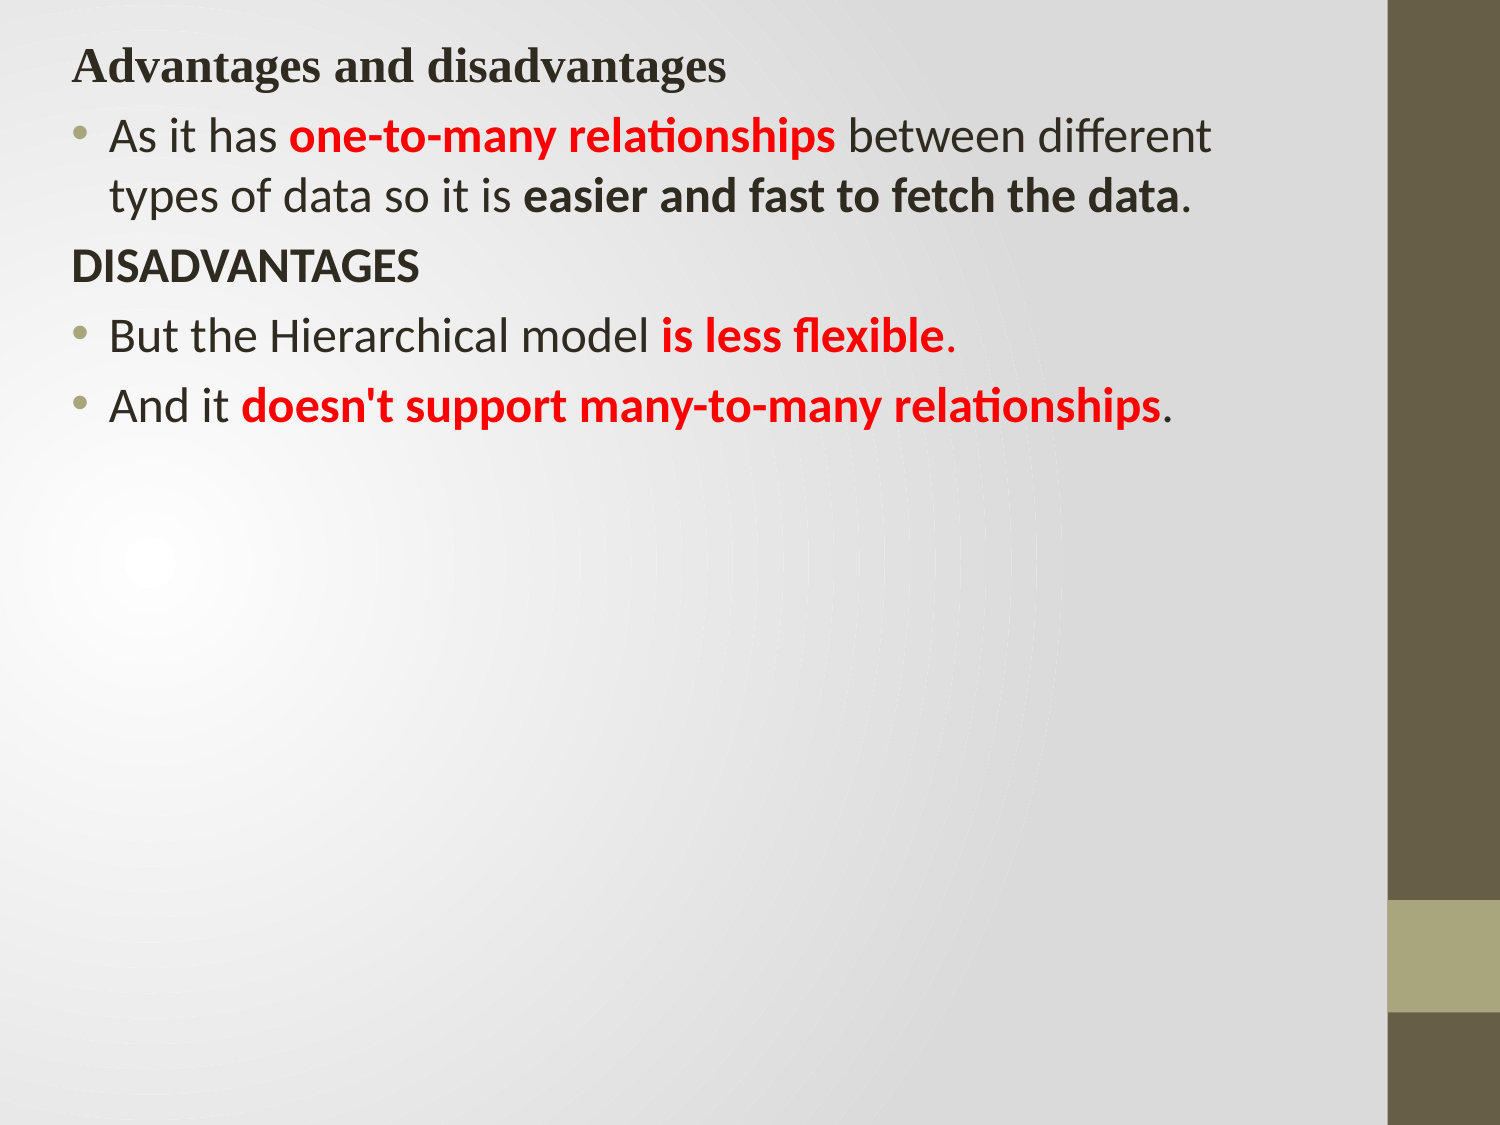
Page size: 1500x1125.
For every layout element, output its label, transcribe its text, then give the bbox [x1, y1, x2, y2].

list Advantages and disadvantages As it has one-to-many relationships between different types of data so it is easier and fast to fetch the data. DISADVANTAGES But the Hierarchical model is less flexible. And it doesn't support many-to-many relationships. [37, 24, 1325, 1050]
